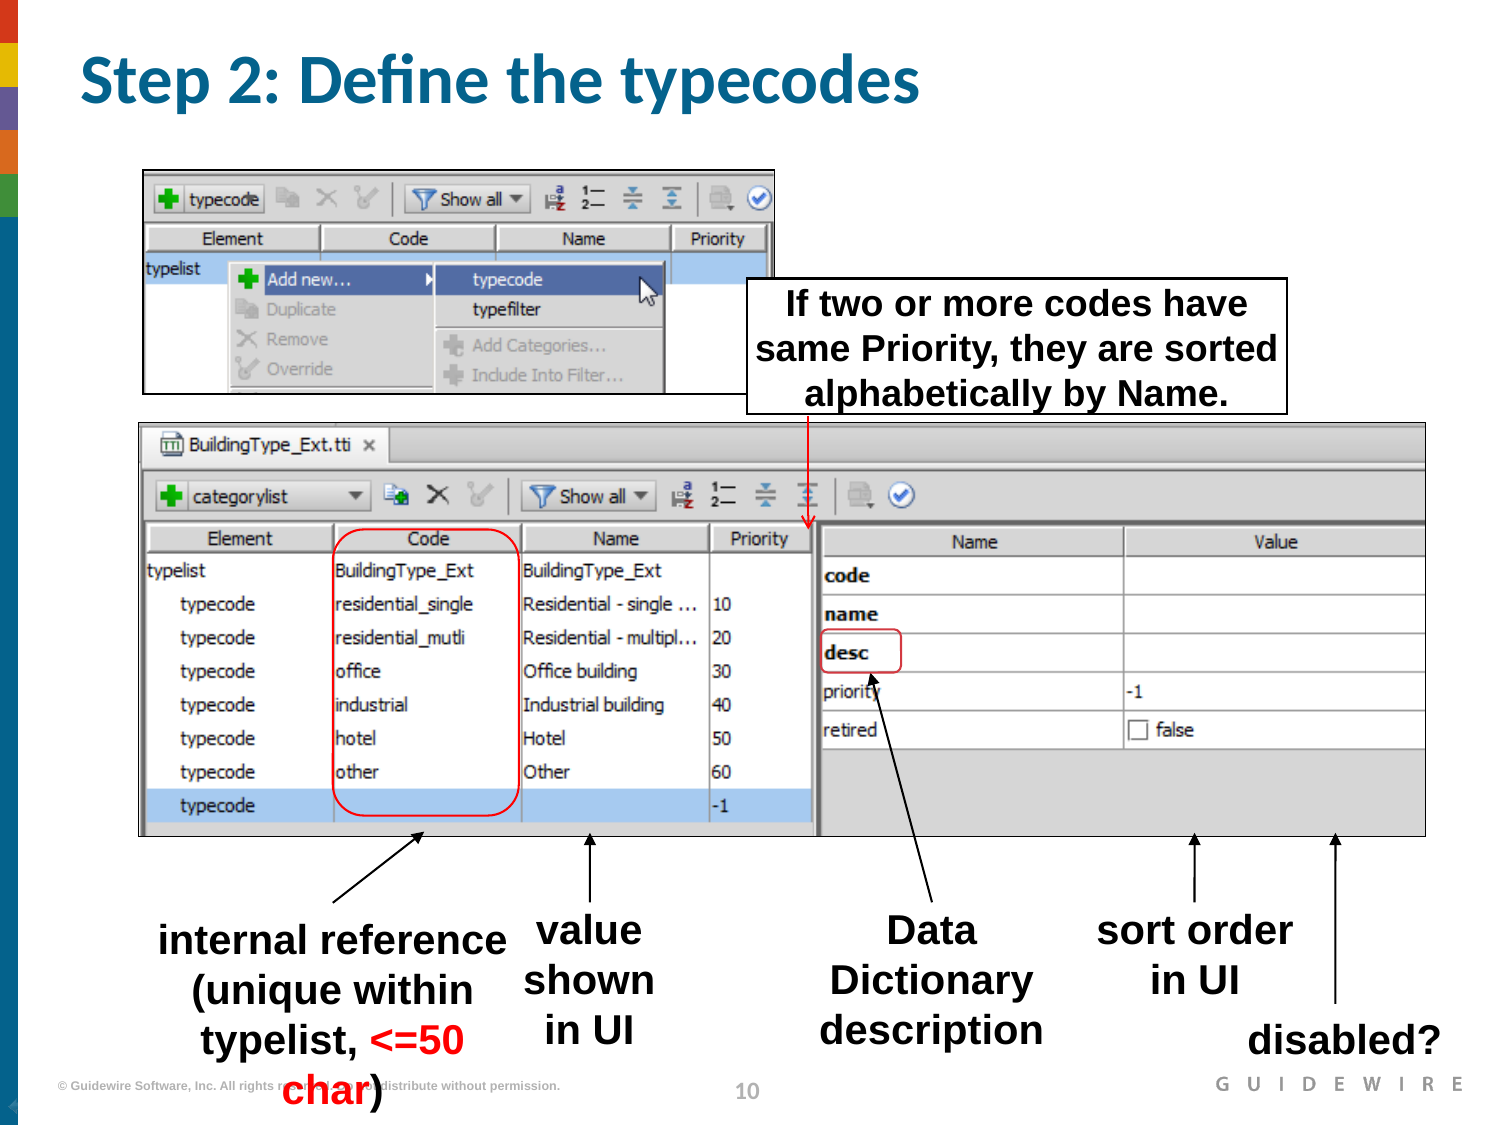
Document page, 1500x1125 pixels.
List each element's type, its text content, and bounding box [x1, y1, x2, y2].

picture [143, 170, 774, 394]
text_box [1329, 843, 1342, 1004]
text_box internal reference (unique within typelist, <=50 char) [143, 912, 522, 1113]
title Step 2: Define the typecodes [80, 19, 1446, 142]
text_box Data Dictionary description [808, 902, 1056, 1053]
picture [10, 1101, 18, 1111]
text_box If two or more codes have same Priority, they are sorted alphabetically by Name. [746, 278, 1288, 414]
picture [1215, 1073, 1480, 1096]
text_box value shown in UI [465, 902, 713, 1053]
picture [138, 422, 1426, 836]
text_box [1188, 843, 1201, 903]
text_box sort order in UI [1071, 902, 1319, 1003]
text_box [583, 843, 597, 903]
text_box disabled? [1221, 1013, 1469, 1063]
picture [0, 0, 18, 216]
